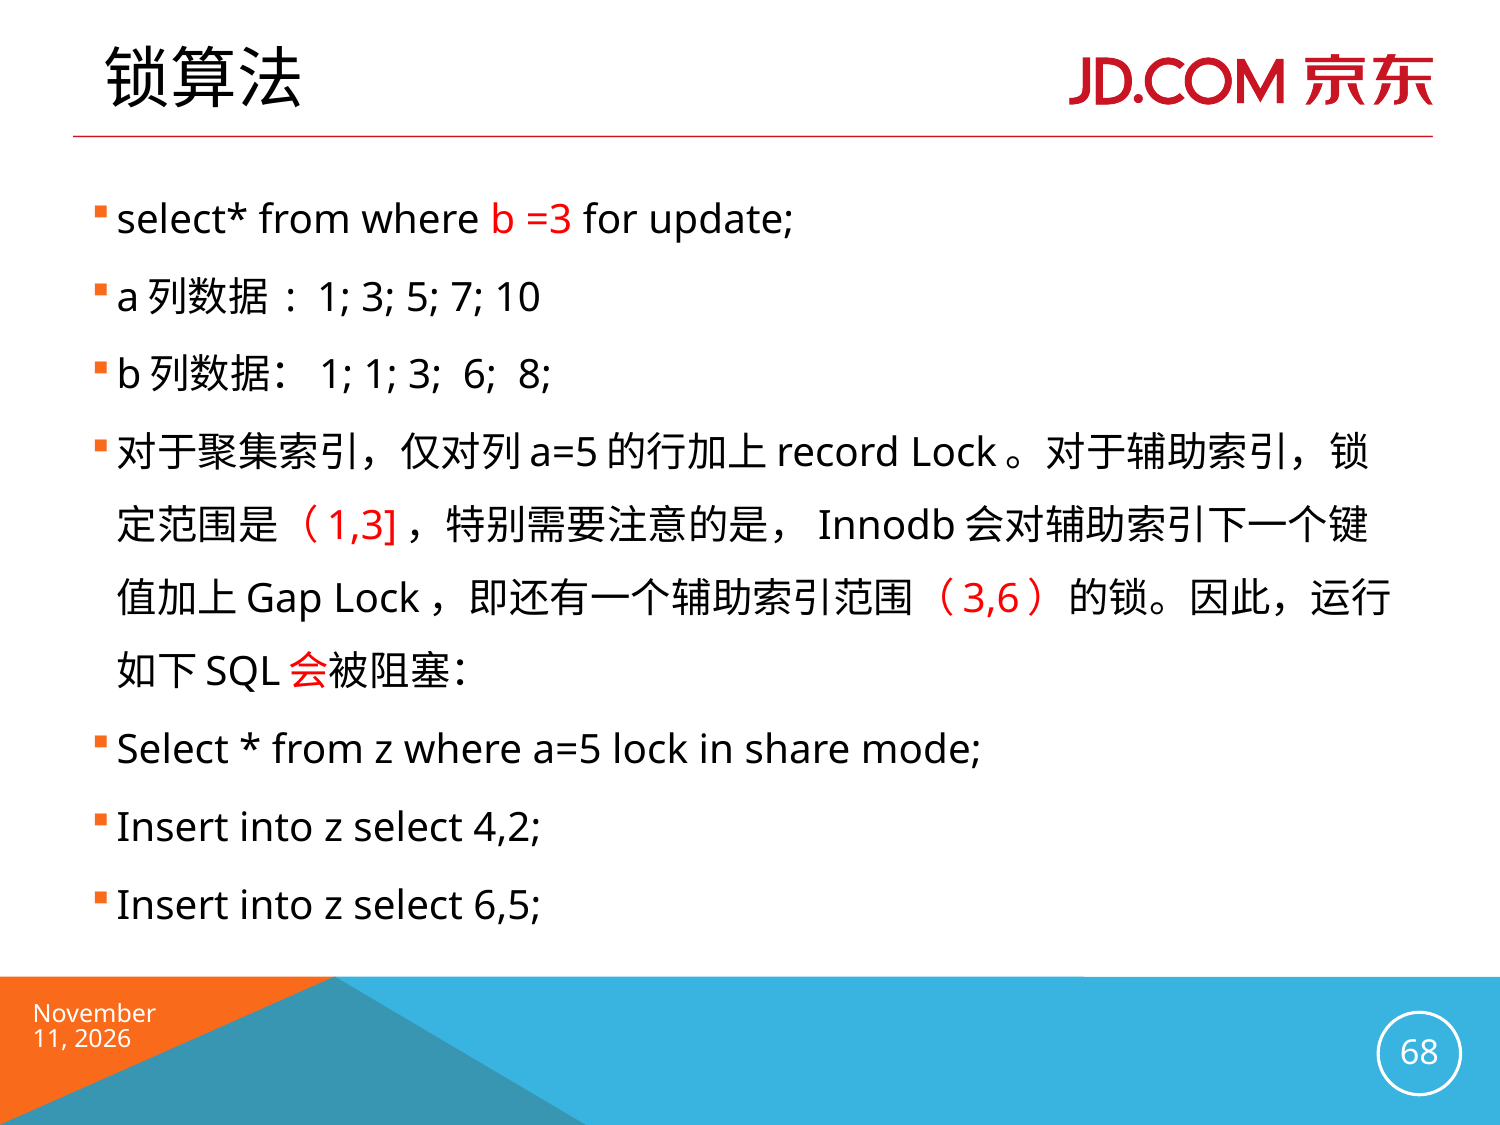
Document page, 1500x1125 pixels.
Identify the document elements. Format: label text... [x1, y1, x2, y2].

title 锁算法 [88, 30, 1058, 121]
slide_number 68 [1376, 1010, 1463, 1097]
list select* from where b =3 for update; a列数据 : 1; 3; 5; 7; 10 b列数据：1; 1; 3; 6; 8; 对于聚集索引，仅对列a=5的行加上record Lock。对于辅助索引，锁定范围是（1,3]，特别需要注意的是，Innodb会对辅助索引下一个键值加上Gap Lock，即还有一个辅助索引范围（3,6）的锁。因此，运行如下SQL会被阻塞： Select * from z where a=5 lock in share mode; Insert into z select 4,2; Insert into z select 6,5; [76, 160, 1424, 941]
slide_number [17, 999, 186, 1030]
picture [0, 0, 1500, 1125]
